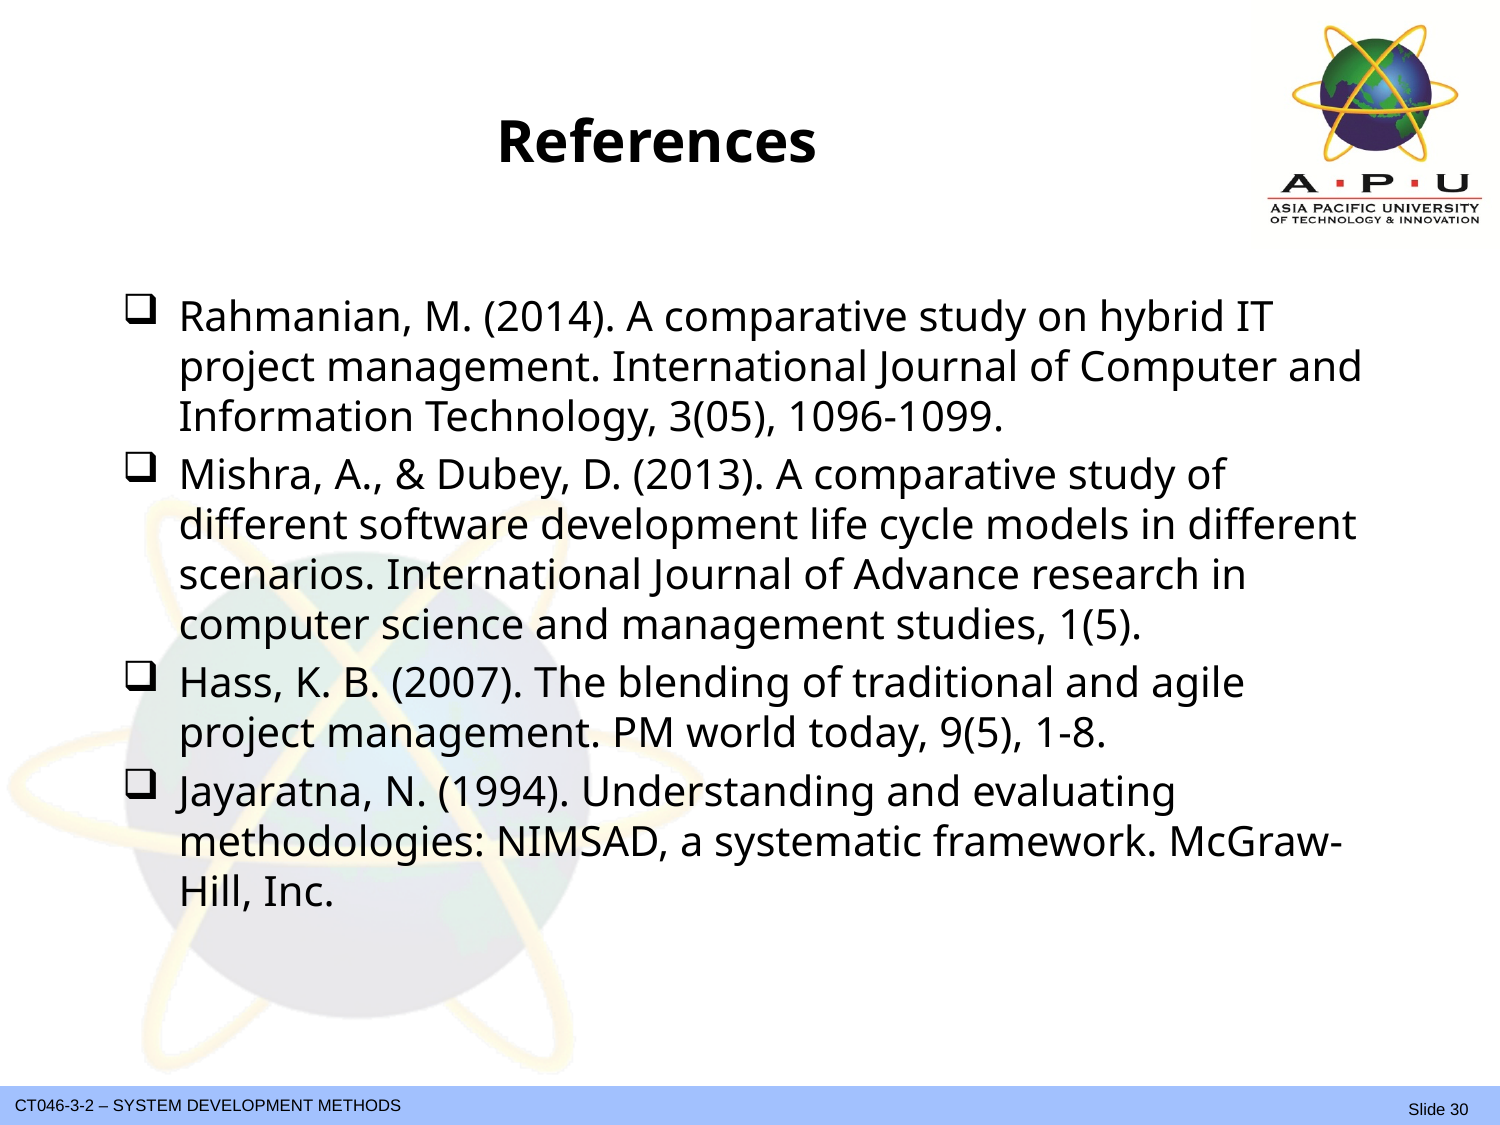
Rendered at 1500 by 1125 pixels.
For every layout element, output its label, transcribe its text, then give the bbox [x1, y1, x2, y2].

title References [79, 44, 1236, 233]
picture [1251, 0, 1500, 249]
list Rahmanian, M. (2014). A comparative study on hybrid IT project management. International Journal of Computer and Information Technology, 3(05), 1096-1099. Mishra, A., & Dubey, D. (2013). A comparative study of different software development life cycle models in different scenarios. International Journal of Advance research in computer science and management studies, 1(5). Hass, K. B. (2007). The blending of traditional and agile project management. PM world today, 9(5), 1-8. Jayaratna, N. (1994). Understanding and evaluating methodologies: NIMSAD, a systematic framework. McGraw-Hill, Inc. [106, 281, 1392, 1025]
